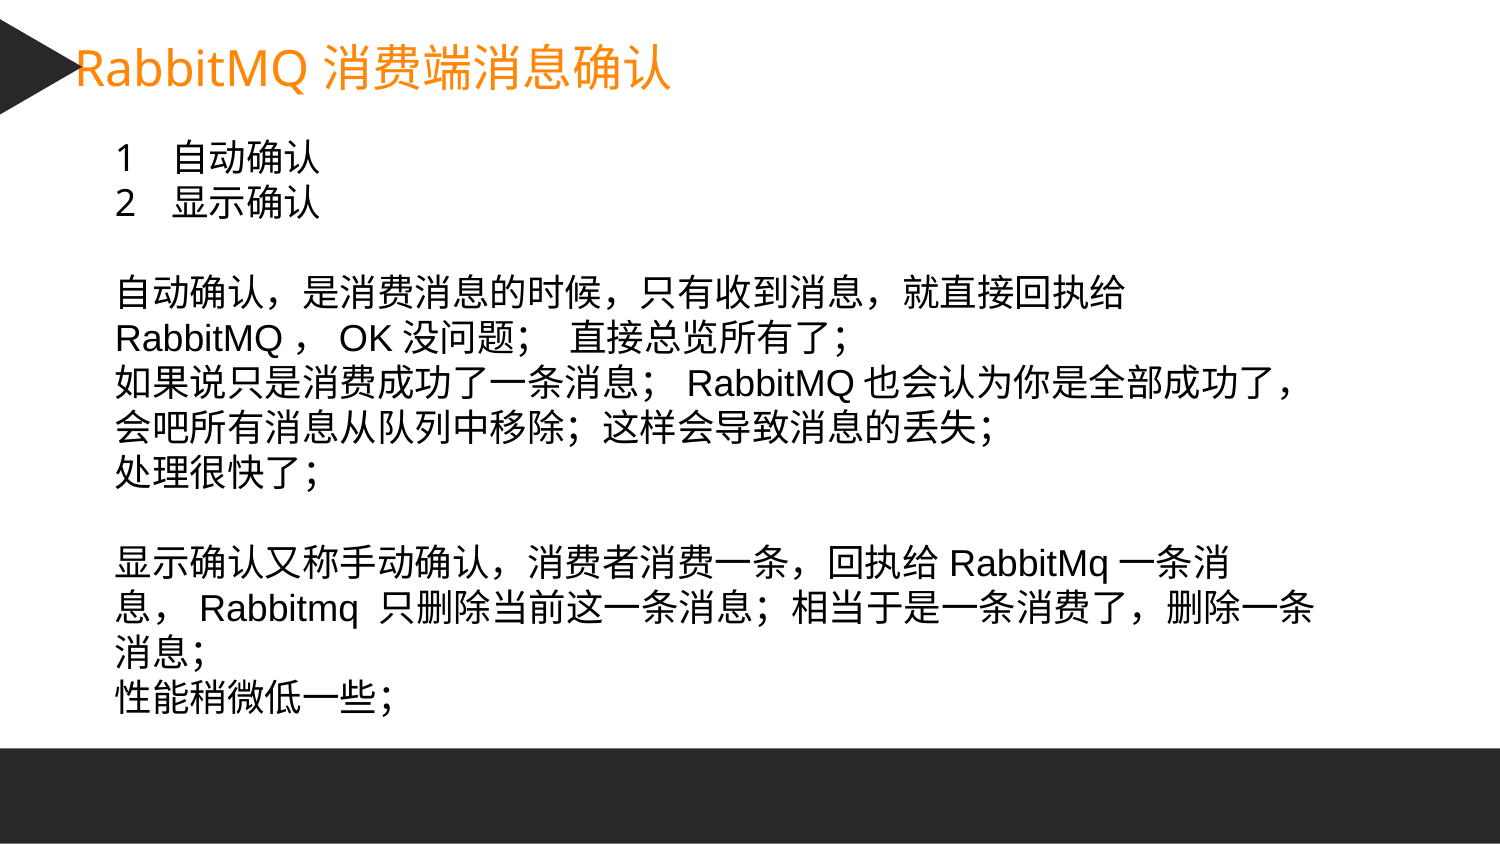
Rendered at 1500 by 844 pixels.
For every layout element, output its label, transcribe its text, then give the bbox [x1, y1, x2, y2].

text_box [0, 19, 83, 115]
text_box [0, 748, 1500, 844]
text_box RabbitMQ消费端消息确认 [59, 29, 687, 104]
text_box 自动确认 显示确认 自动确认，是消费消息的时候，只有收到消息，就直接回执给RabbitMQ，OK没问题； 直接总览所有了； 如果说只是消费成功了一条消息；RabbitMQ也会认为你是全部成功了，会吧所有消息从队列中移除；这样会导致消息的丢失； 处理很快了； 显示确认又称手动确认，消费者消费一条，回执给RabbitMq一条消息，Rabbitmq 只删除当前这一条消息；相当于是一条消费了，删除一条消息； 性能稍微低一些； [100, 126, 1365, 727]
